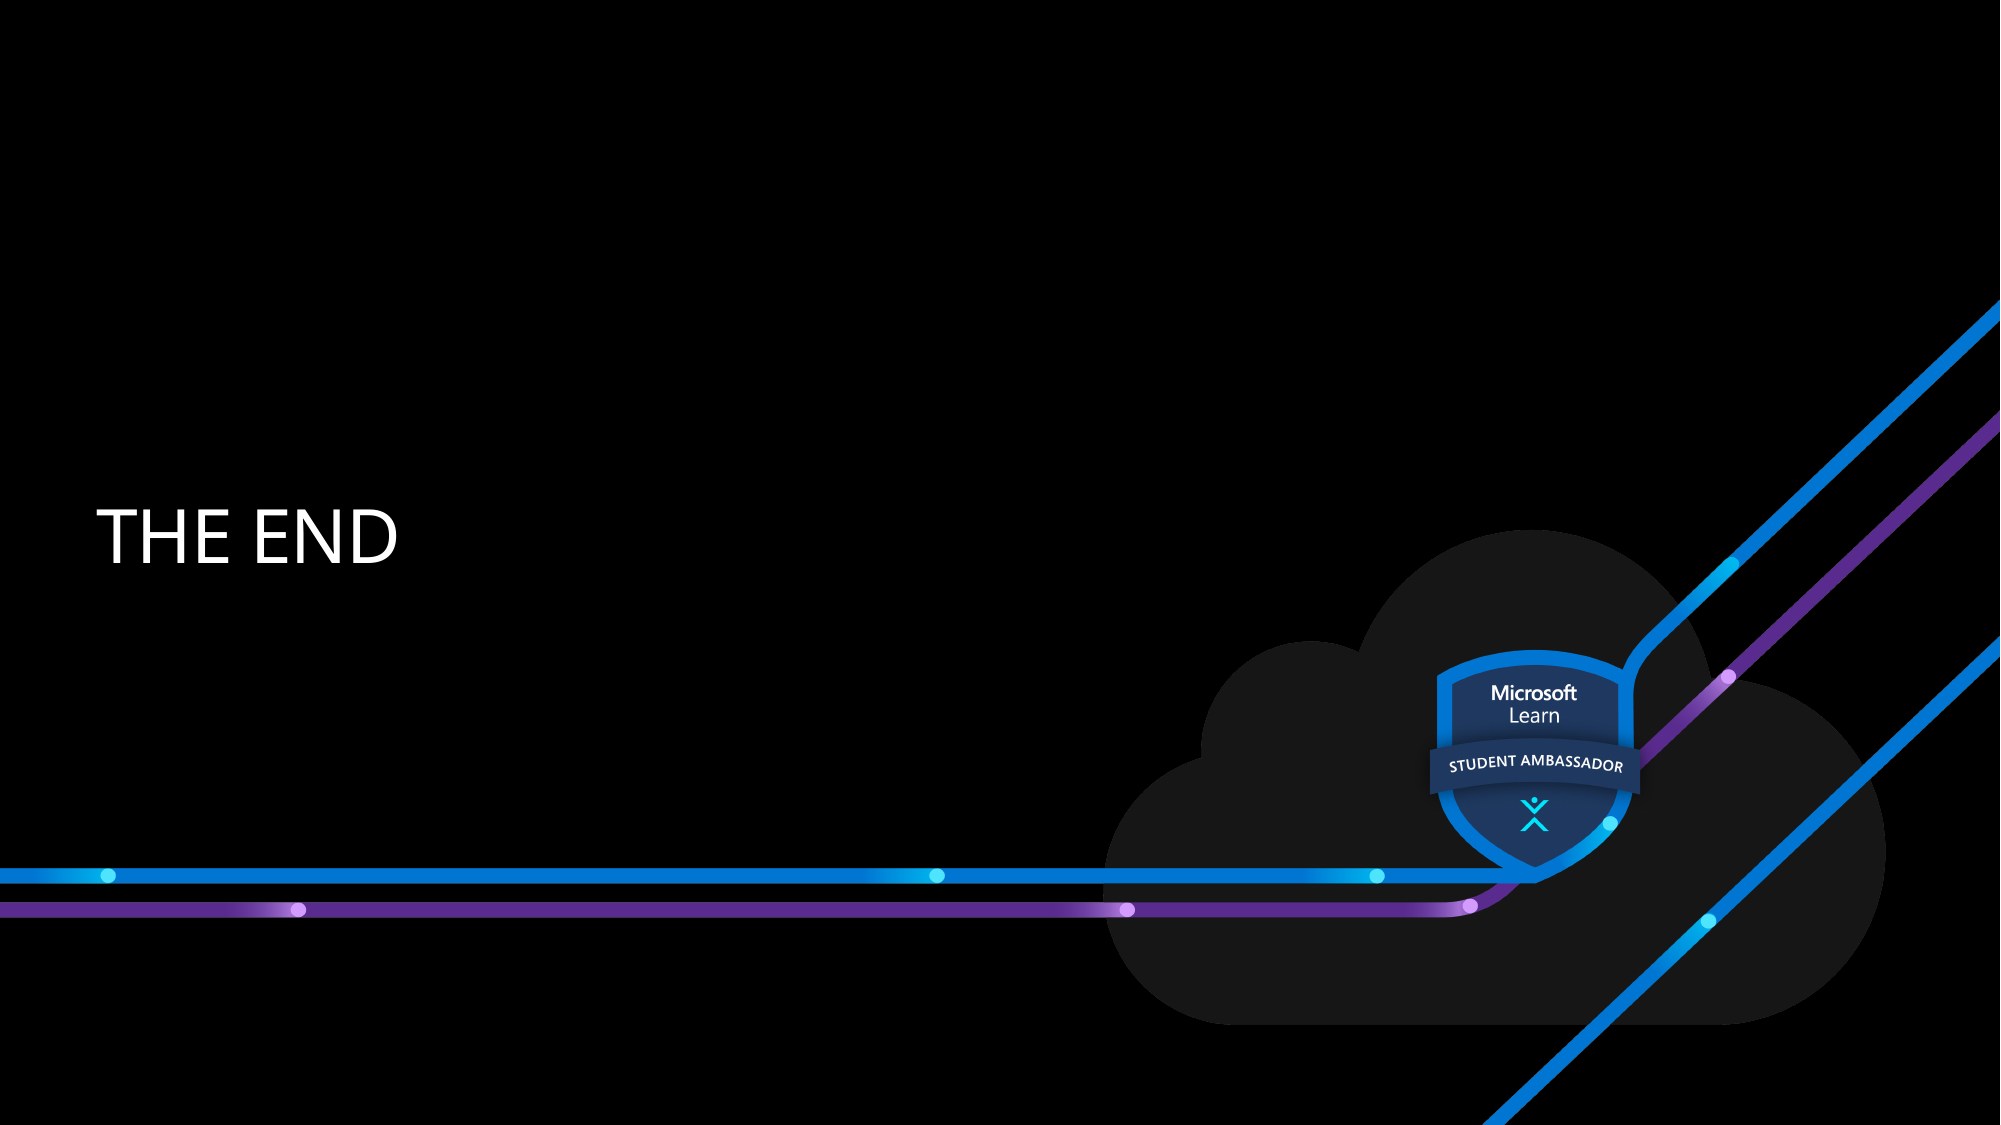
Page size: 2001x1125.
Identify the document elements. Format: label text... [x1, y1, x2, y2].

picture [0, 120, 2000, 1125]
title THE END [96, 498, 1596, 580]
